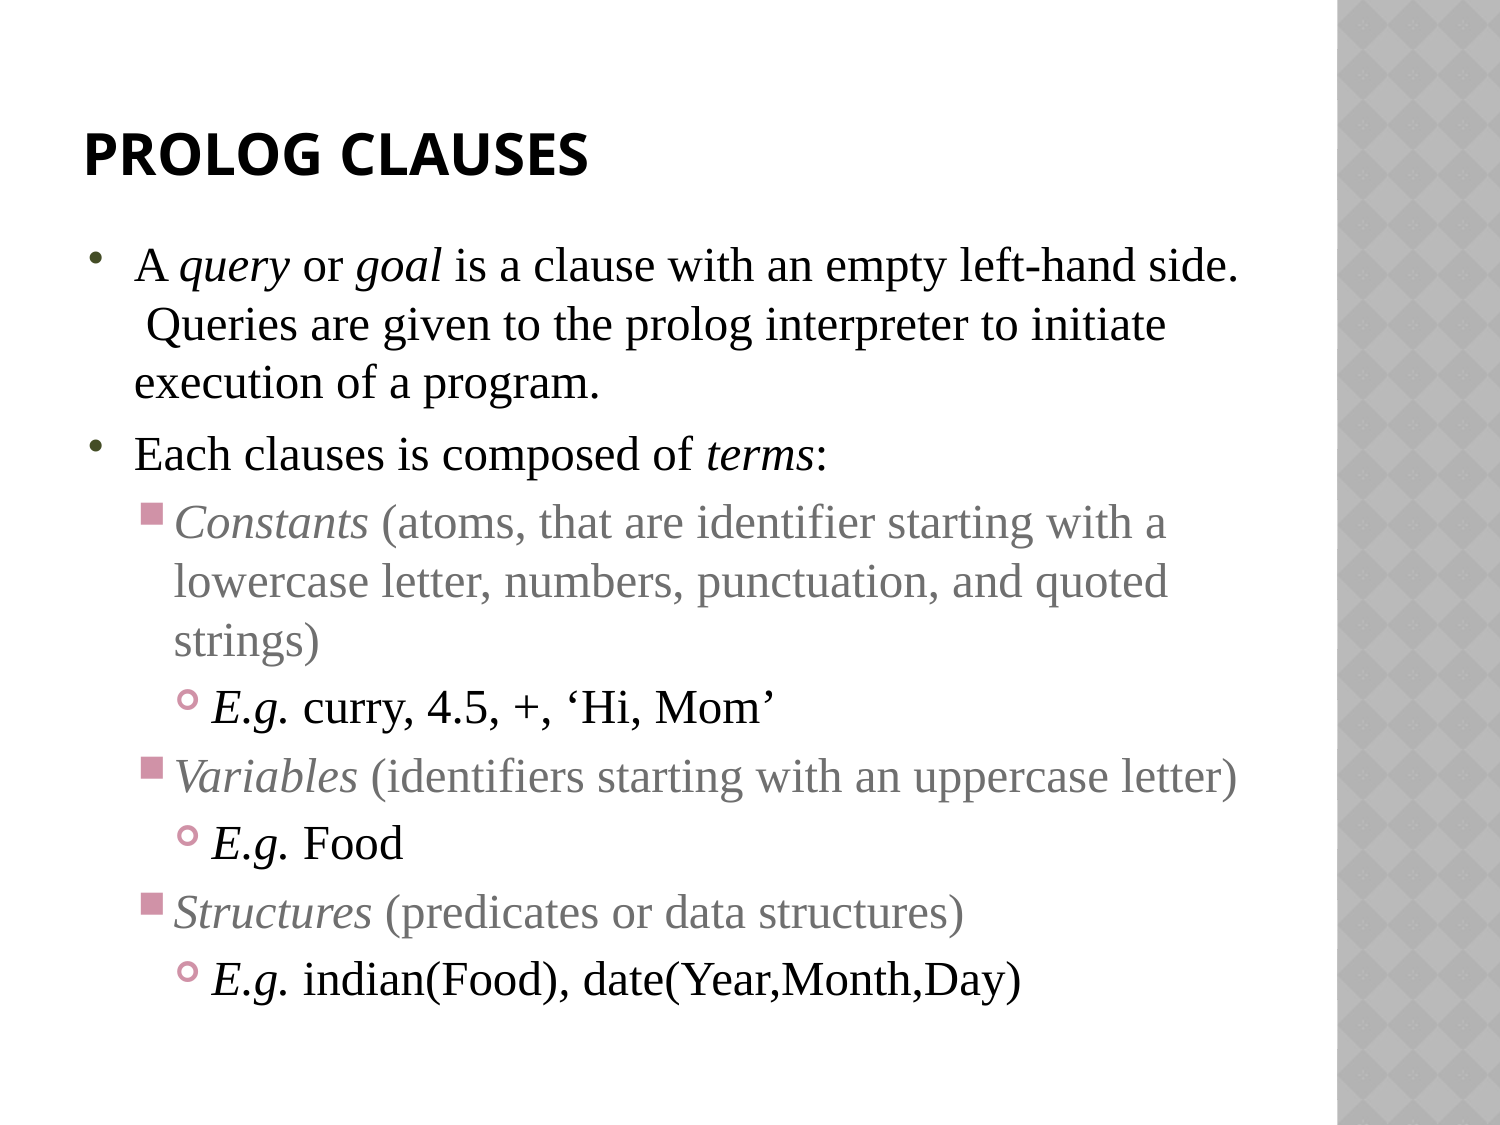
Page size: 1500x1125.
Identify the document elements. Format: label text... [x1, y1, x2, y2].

list A query or goal is a clause with an empty left-hand side. Queries are given to the prolog interpreter to initiate execution of a program. Each clauses is composed of terms: Constants (atoms, that are identifier starting with a lowercase letter, numbers, punctuation, and quoted strings) E.g. curry, 4.5, +, ‘Hi, Mom’ Variables (identifiers starting with an uppercase letter) E.g. Food Structures (predicates or data structures) E.g. indian(Food), date(Year,Month,Day) [75, 224, 1263, 1059]
title Prolog Clauses [75, 52, 1263, 188]
